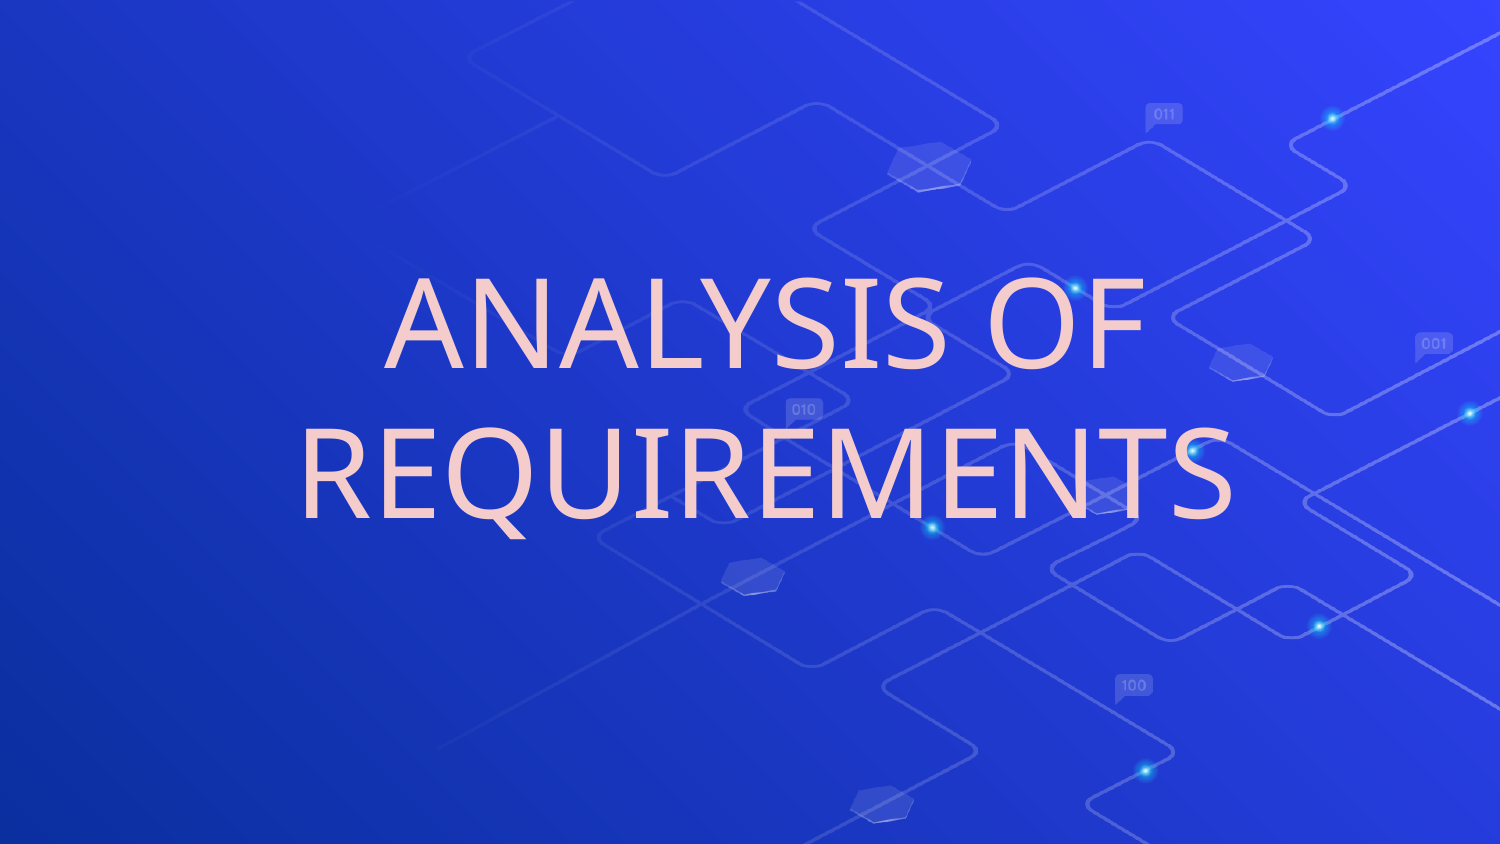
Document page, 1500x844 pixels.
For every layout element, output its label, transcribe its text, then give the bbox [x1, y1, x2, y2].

text_box ANALYSIS OF REQUIREMENTS [76, 251, 1456, 535]
picture [0, 0, 1500, 844]
